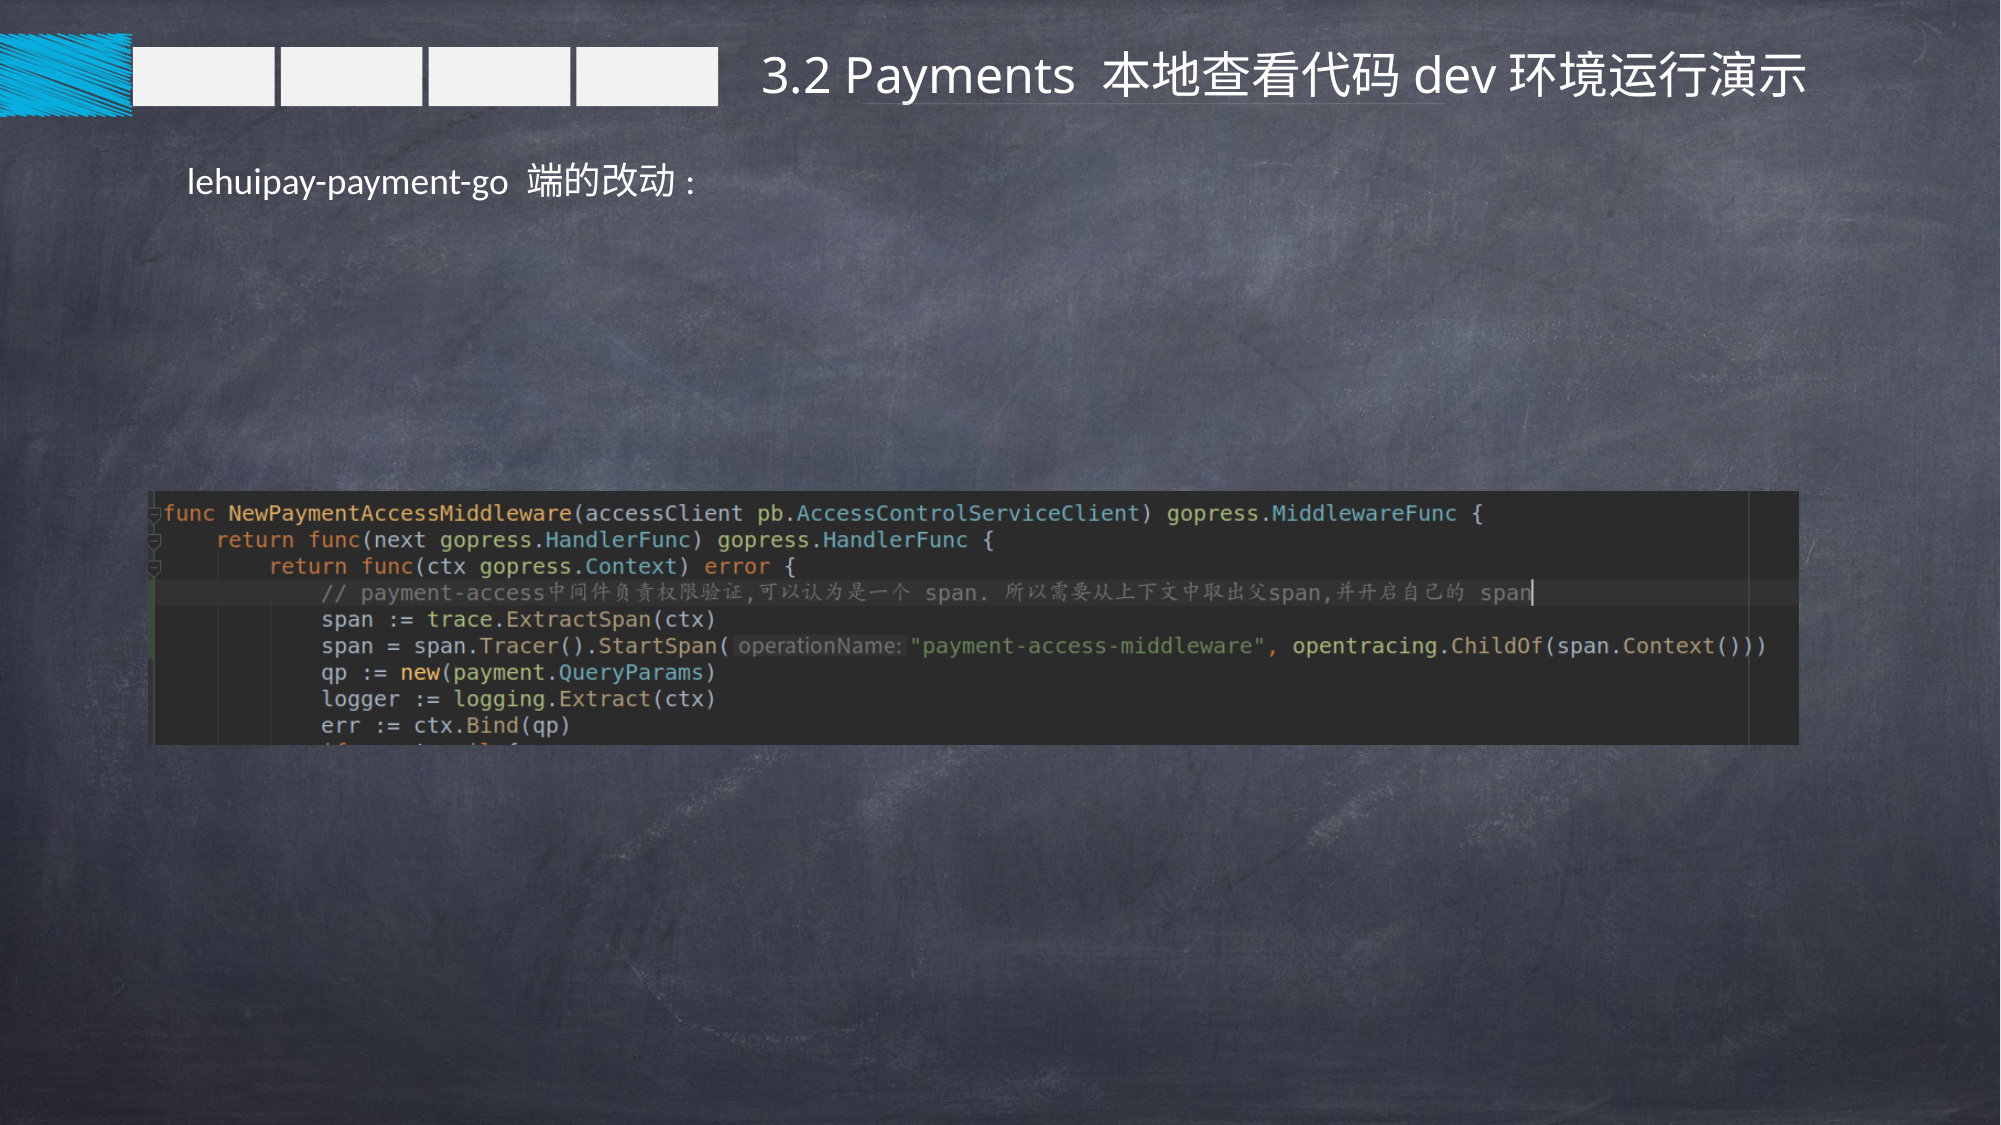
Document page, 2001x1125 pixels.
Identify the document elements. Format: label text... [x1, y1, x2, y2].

picture [0, 0, 2001, 1125]
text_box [0, 33, 1829, 173]
text_box lehuipay-payment-go 端的改动: [172, 173, 807, 210]
